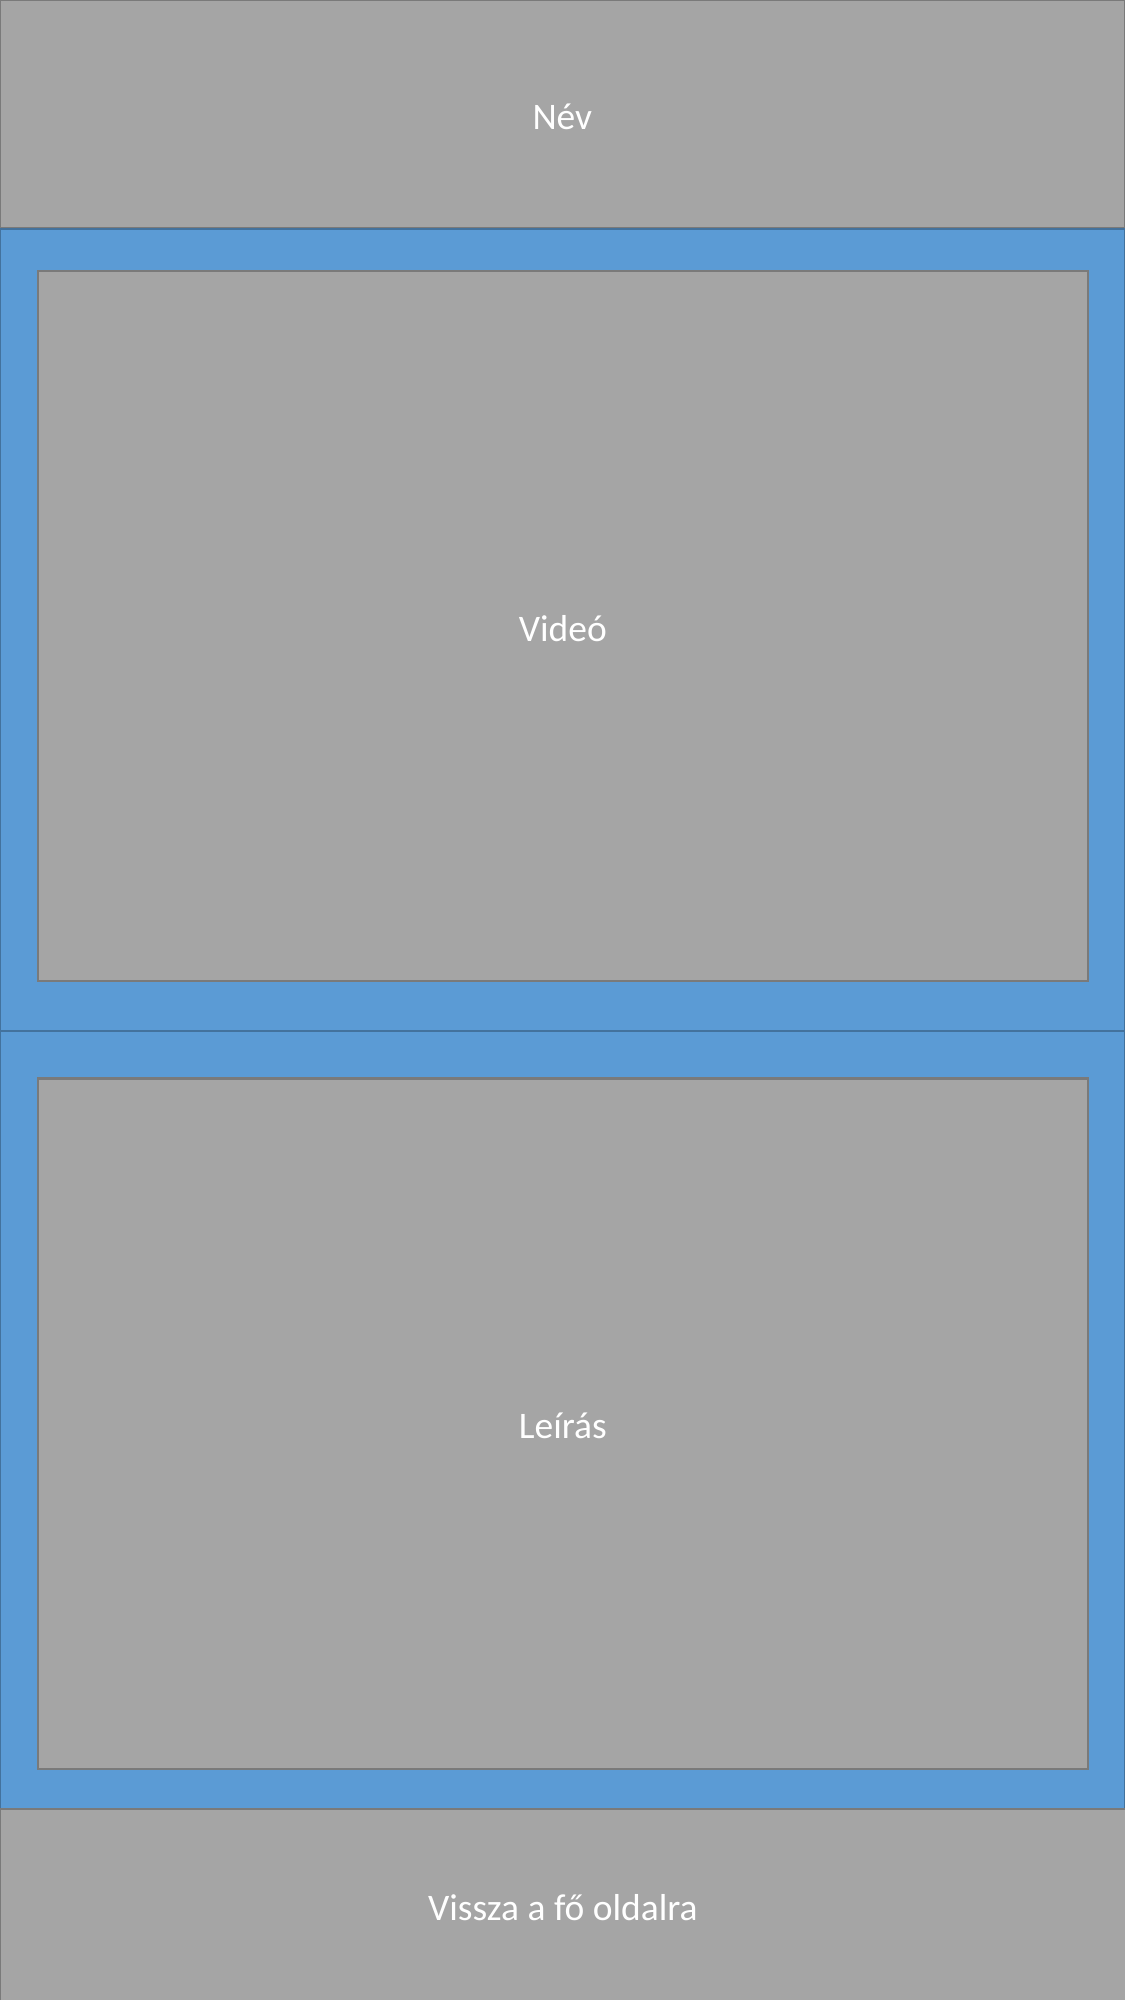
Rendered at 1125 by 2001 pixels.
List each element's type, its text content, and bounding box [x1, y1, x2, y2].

text_box leírás [0, 1030, 1125, 1808]
text_box Vissza a fő oldalra [0, 1808, 1125, 2000]
text_box videó [0, 228, 1125, 1030]
text_box Név [0, 0, 1125, 228]
text_box Videó [37, 270, 1089, 982]
text_box Leírás [37, 1077, 1089, 1770]
